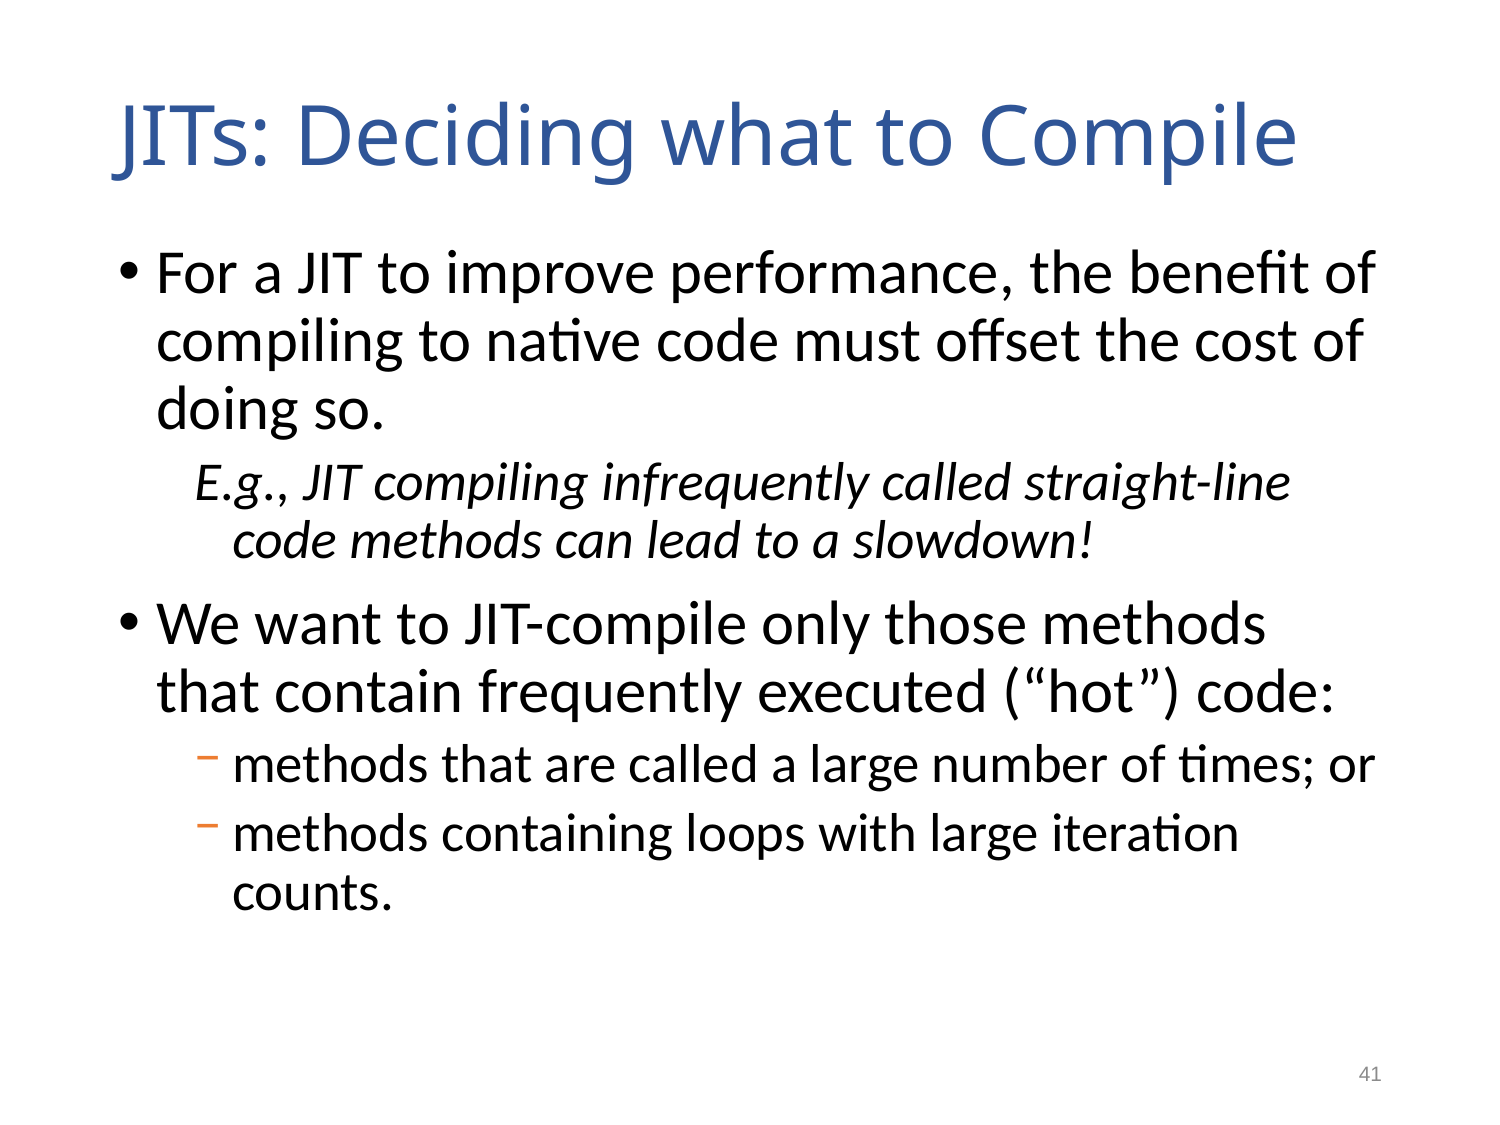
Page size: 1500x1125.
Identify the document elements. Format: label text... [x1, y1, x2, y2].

list For a JIT to improve performance, the benefit of compiling to native code must offset the cost of doing so. E.g., JIT compiling infrequently called straight-line code methods can lead to a slowdown! We want to JIT-compile only those methods that contain frequently executed (“hot”) code: methods that are called a large number of times; or methods containing loops with large iteration counts. [103, 232, 1397, 1014]
title JITs: Deciding what to Compile [103, 59, 1397, 218]
slide_number 41 [1059, 1042, 1397, 1103]
